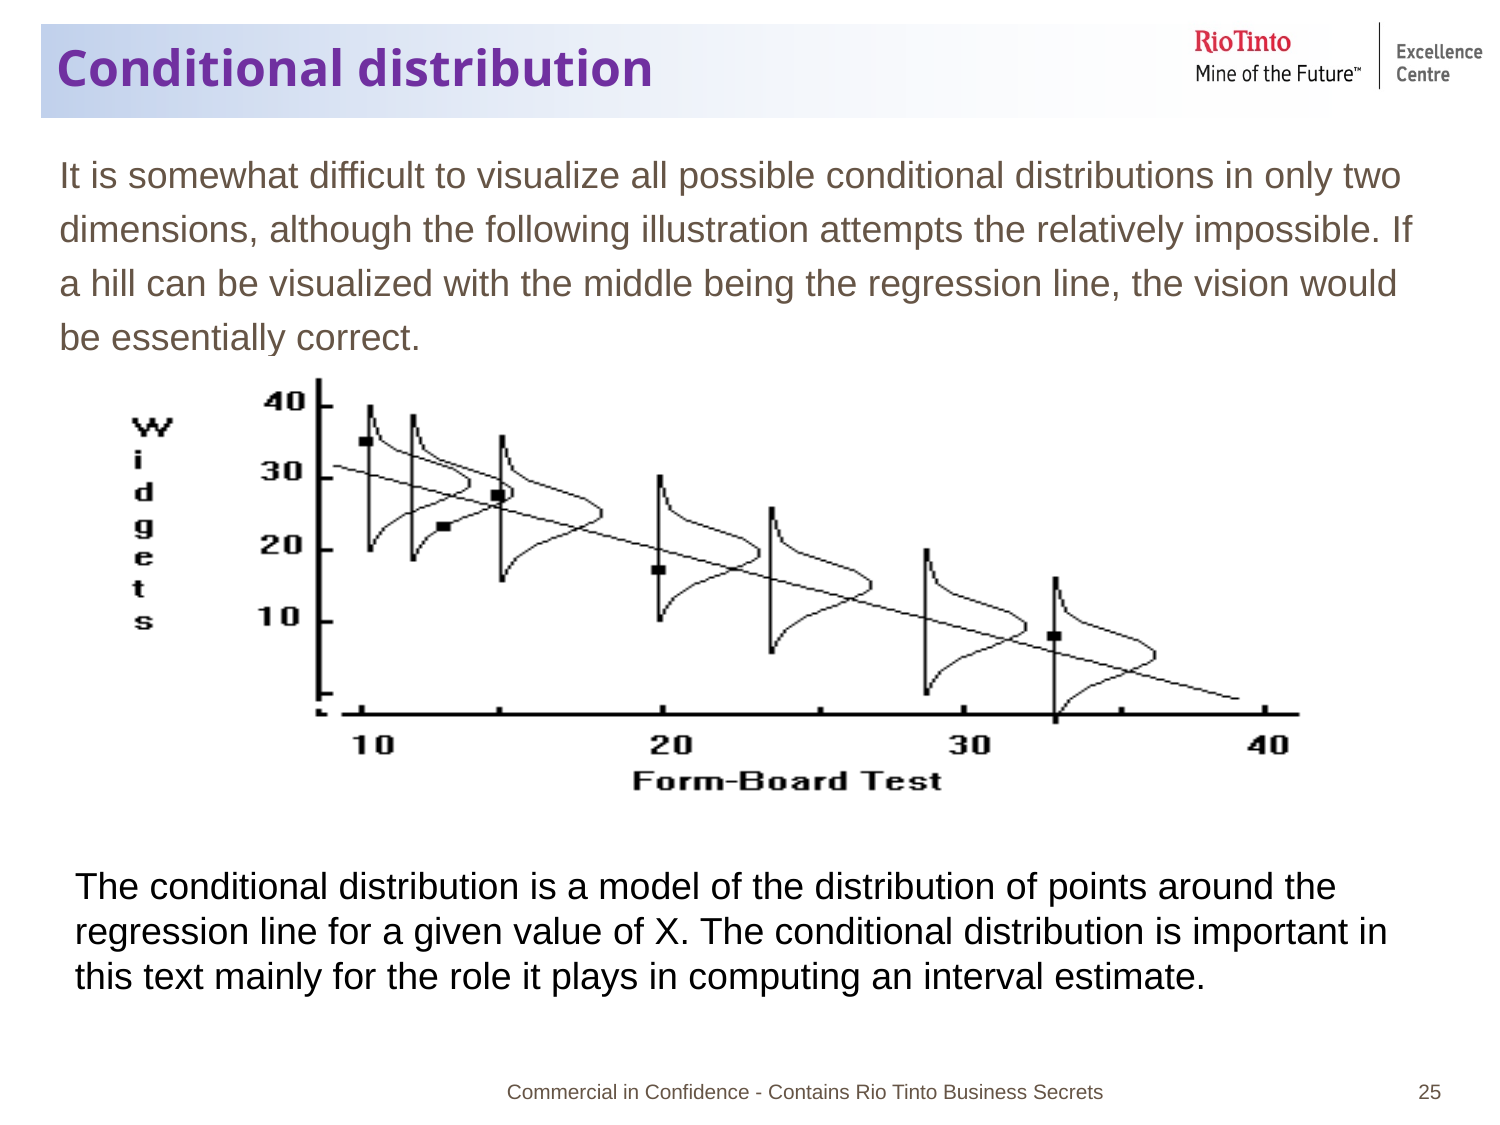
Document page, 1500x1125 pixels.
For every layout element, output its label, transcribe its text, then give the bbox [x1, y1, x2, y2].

title Conditional distribution [41, 24, 1342, 119]
list It is somewhat difficult to visualize all possible conditional distributions in only two dimensions, although the following illustration attempts the relatively impossible. If a hill can be visualized with the middle being the regression line, the vision would be essentially correct. [44, 134, 1446, 359]
text_box The conditional distribution is a model of the distribution of points around the regression line for a given value of X. The conditional distribution is important in this text mainly for the role it plays in computing an interval estimate. [60, 854, 1430, 1005]
slide_number 25 [1223, 1070, 1457, 1113]
footer Commercial in Confidence - Contains Rio Tinto Business Secrets [393, 1070, 1223, 1125]
picture [1177, 10, 1500, 101]
picture [96, 356, 1372, 817]
